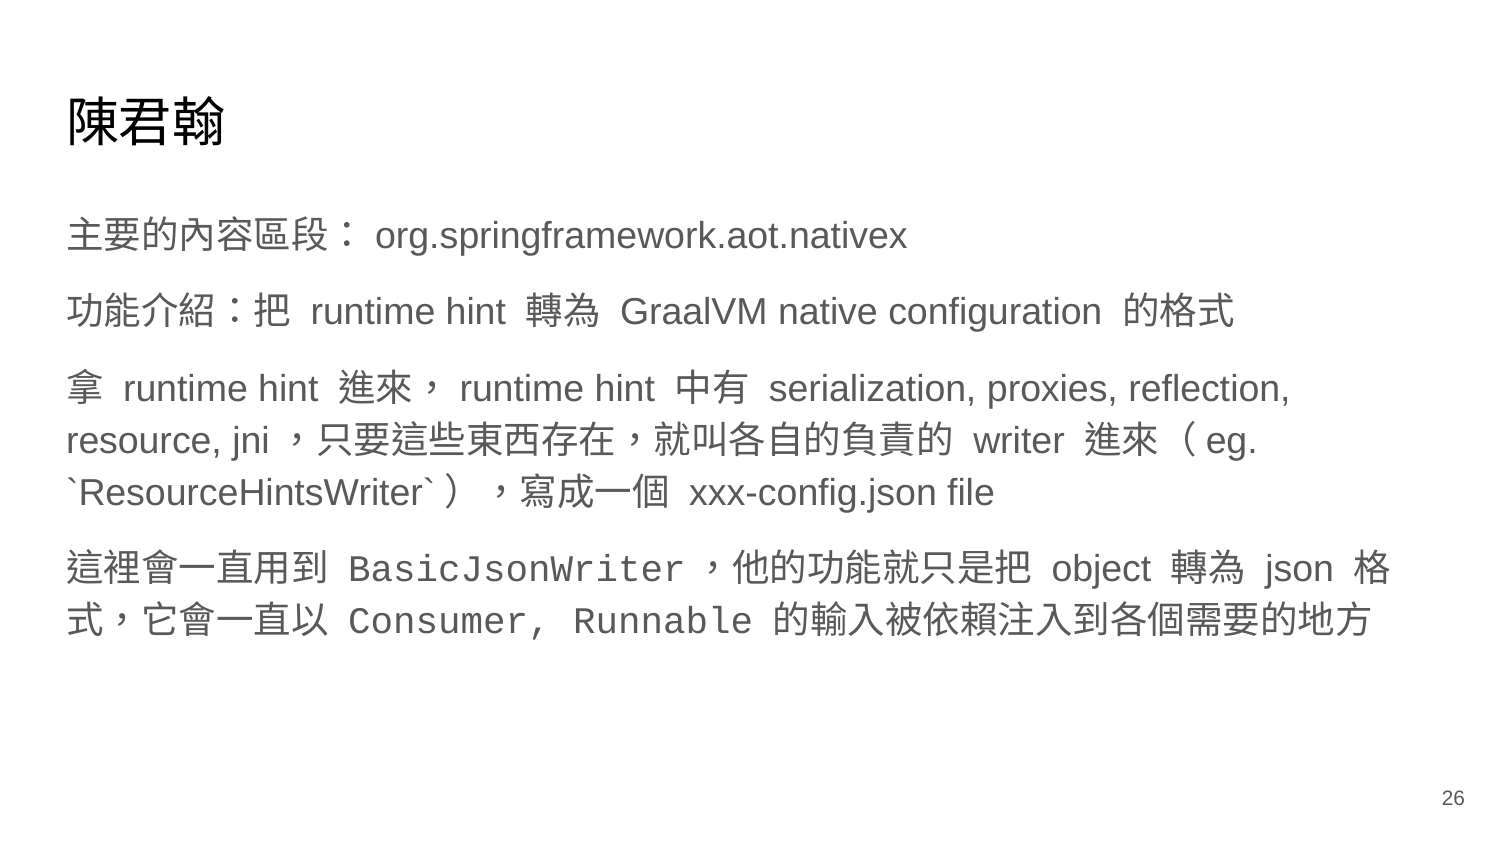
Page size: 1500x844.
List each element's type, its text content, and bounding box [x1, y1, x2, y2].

list 主要的內容區段：org.springframework.aot.nativex 功能介紹：把 runtime hint 轉為 GraalVM native configuration 的格式 拿 runtime hint 進來，runtime hint 中有 serialization, proxies, reflection, resource, jni，只要這些東西存在，就叫各自的負責的 writer 進來（eg. `ResourceHintsWriter`），寫成一個 xxx-config.json file 這裡會一直用到 BasicJsonWriter，他的功能就只是把 object 轉為 json 格式，它會一直以 Consumer, Runnable 的輸入被依賴注入到各個需要的地方 [51, 189, 1449, 750]
slide_number ‹#› [1389, 764, 1480, 830]
title 陳君翰 [51, 72, 1449, 167]
